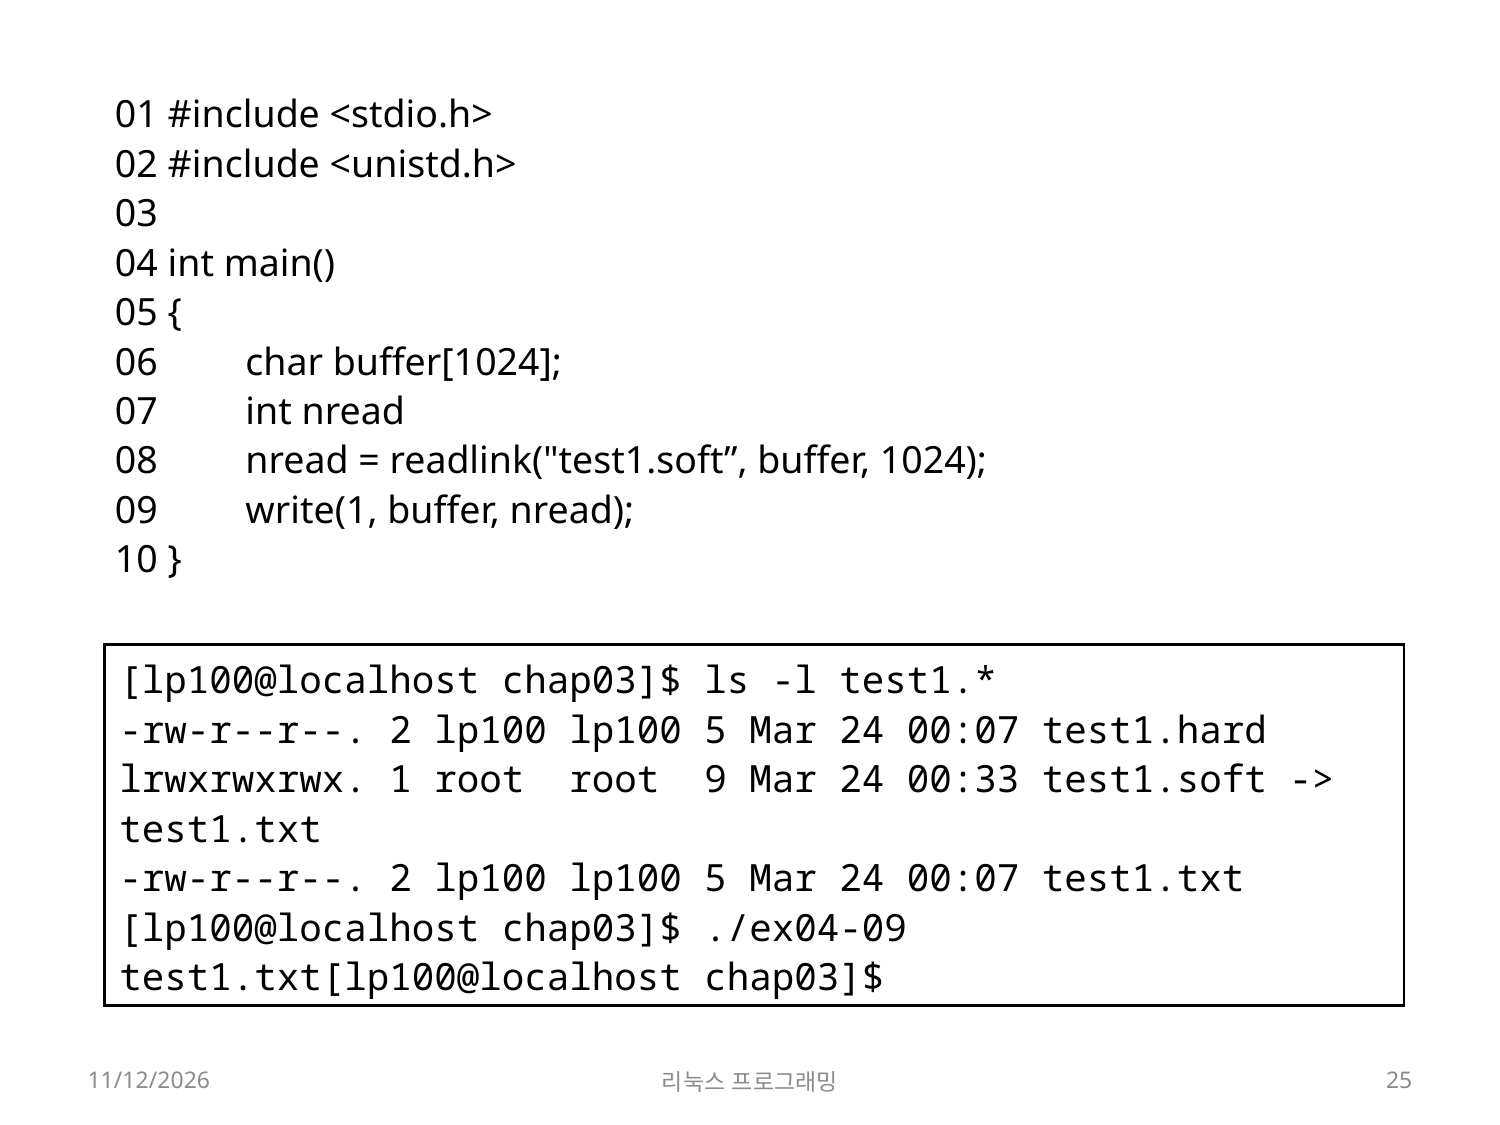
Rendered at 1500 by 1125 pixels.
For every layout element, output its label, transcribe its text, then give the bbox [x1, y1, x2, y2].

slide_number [72, 1060, 410, 1103]
text_box 01 #include <stdio.h> 02 #include <unistd.h> 03 04 int main() 05 { 06 char buffer[1024]; 07 int nread 08 nread = readlink("test1.soft”, buffer, 1024); 09 write(1, buffer, nread); 10 } [100, 78, 1400, 588]
footer 리눅스 프로그래밍 [496, 1060, 1004, 1103]
slide_number 25 [1090, 1060, 1428, 1103]
text_box [lp100@localhost chap03]$ ls -l test1.* -rw-r--r--. 2 lp100 lp100 5 Mar 24 00:07 test1.hard lrwxrwxrwx. 1 root root 9 Mar 24 00:33 test1.soft -> test1.txt -rw-r--r--. 2 lp100 lp100 5 Mar 24 00:07 test1.txt [lp100@localhost chap03]$ ./ex04-09 test1.txt[lp100@localhost chap03]$ [104, 644, 1405, 1006]
